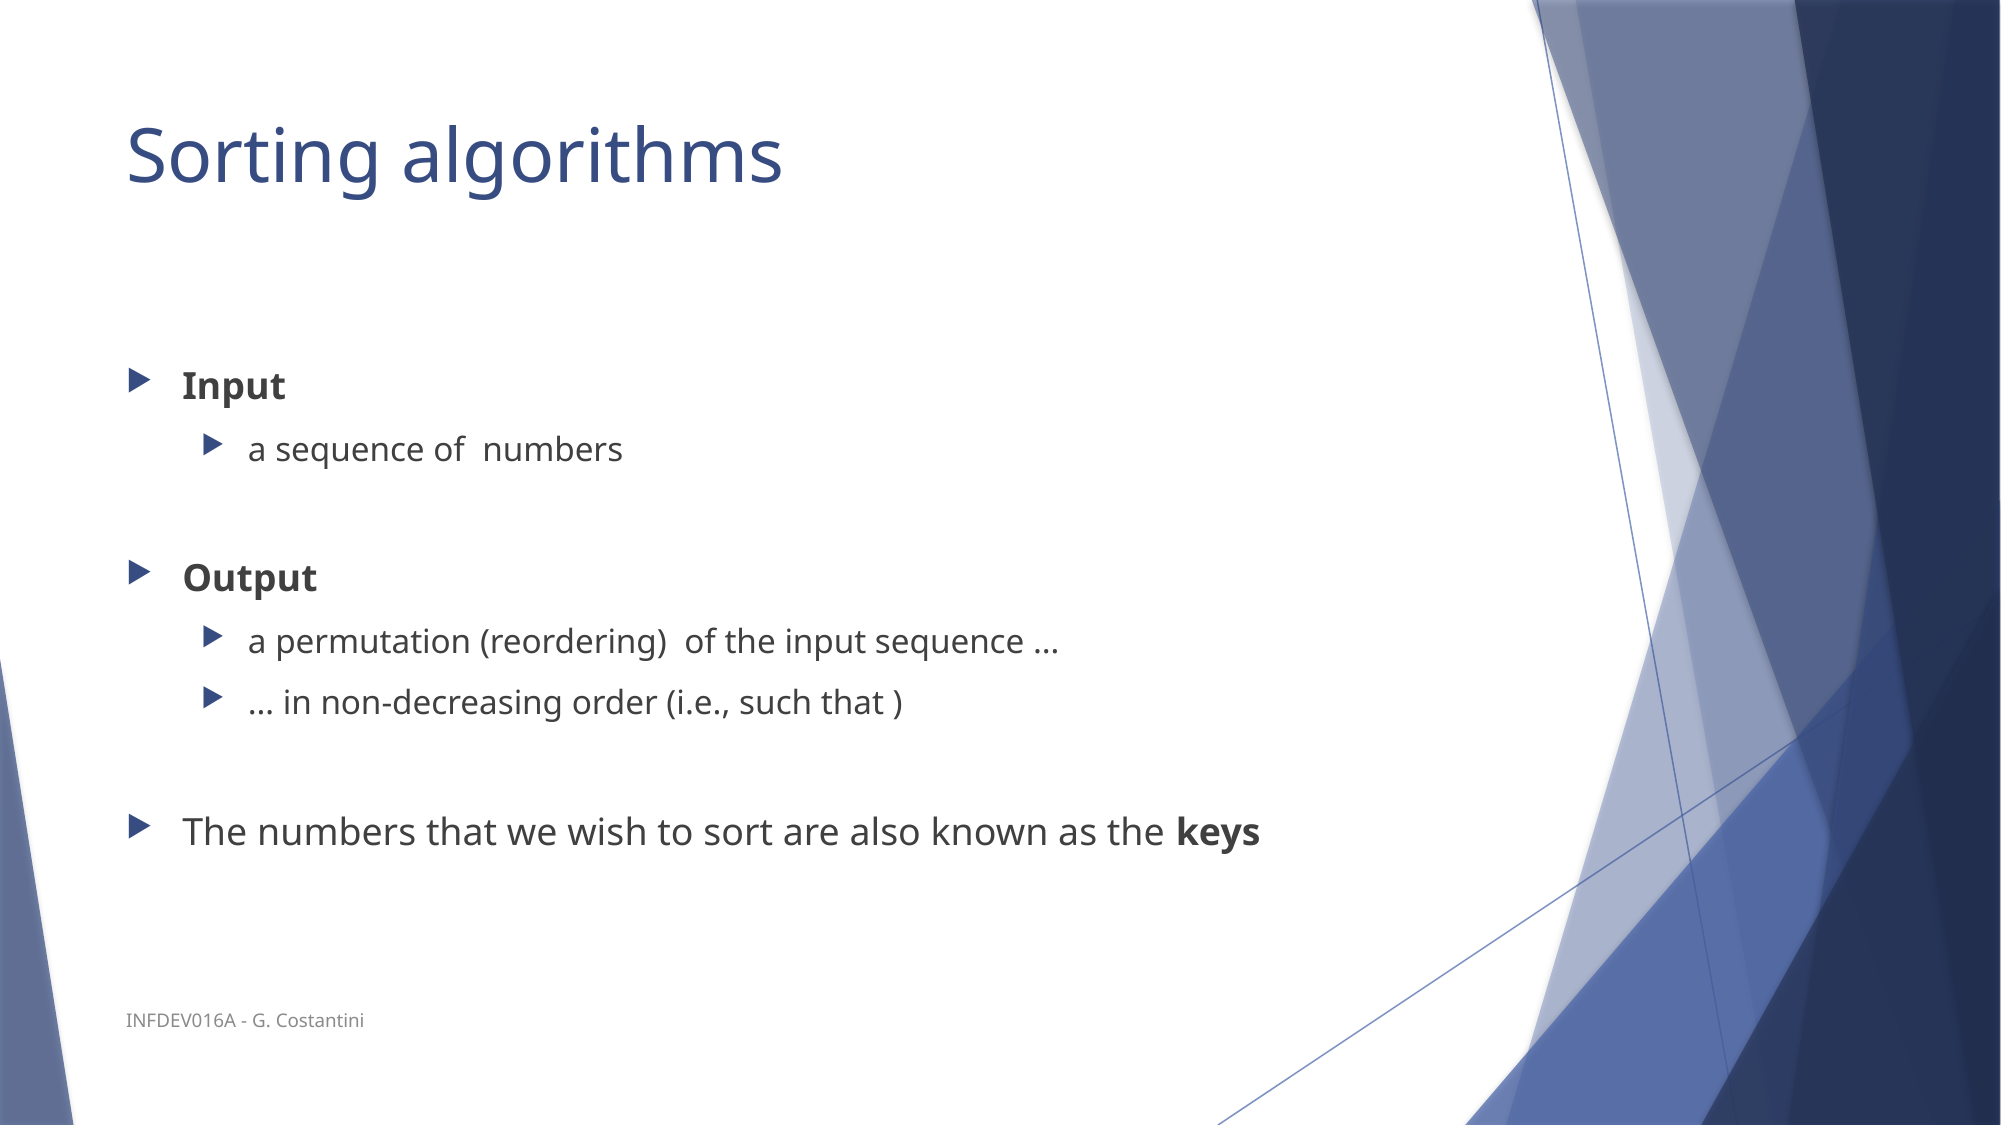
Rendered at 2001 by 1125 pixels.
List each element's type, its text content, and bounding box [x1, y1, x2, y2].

footer INFDEV016A - G. Costantini [111, 991, 1145, 1051]
title Sorting algorithms [111, 99, 1522, 317]
